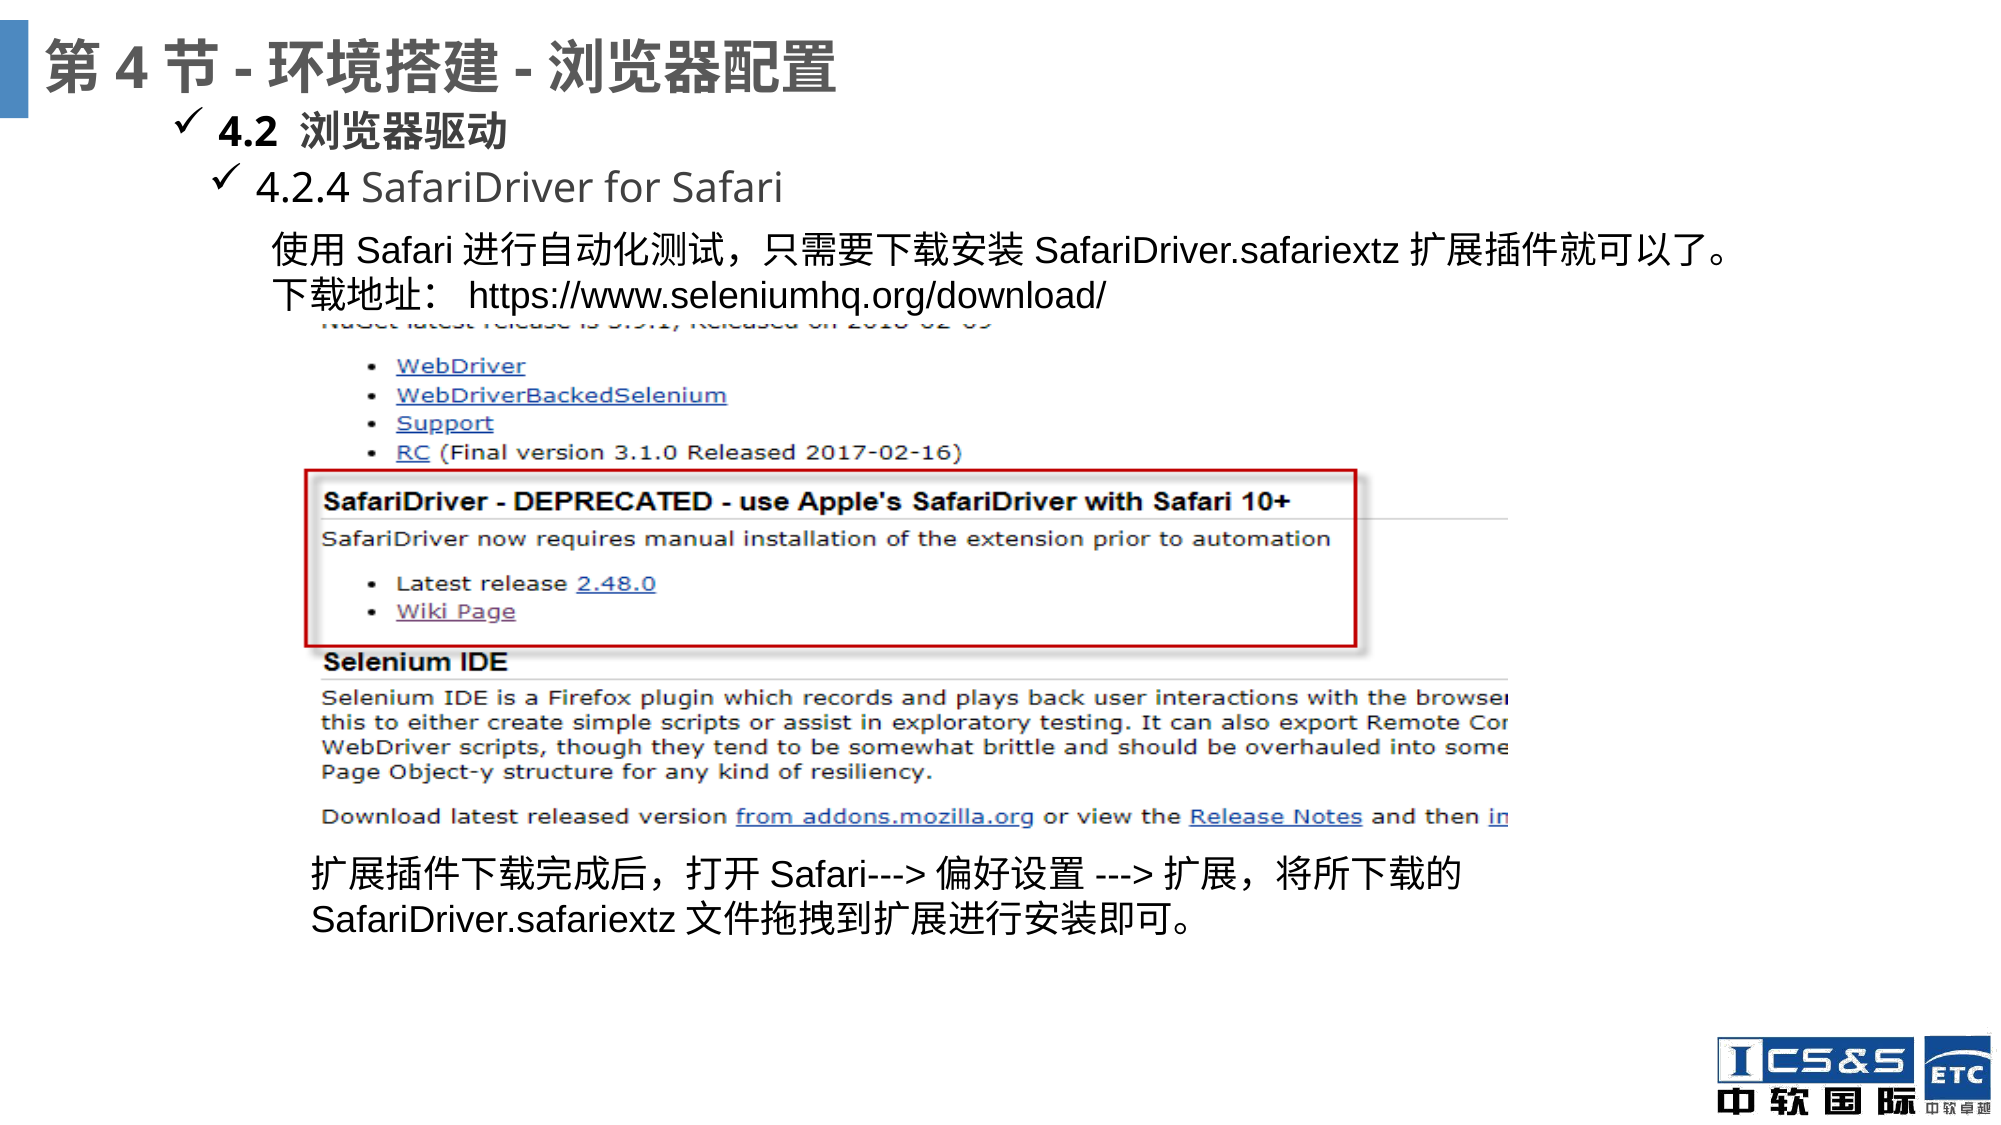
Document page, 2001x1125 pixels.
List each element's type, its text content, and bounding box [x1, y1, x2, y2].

text_box 使用Safari进行自动化测试，只需要下载安装SafariDriver.safariextz扩展插件就可以了。 下载地址：https://www.seleniumhq.org/download/ [257, 218, 1833, 324]
text_box 4.2 浏览器驱动 [156, 97, 523, 162]
picture [282, 324, 1508, 830]
title 第4节-环境搭建-浏览器配置 [28, 20, 1567, 119]
picture [1706, 1026, 2000, 1125]
text_box 扩展插件下载完成后，打开Safari--->偏好设置--->扩展，将所下载的SafariDriver.safariextz文件拖拽到扩展进行安装即可。 [295, 842, 1539, 948]
text_box 4.2.4 SafariDriver for Safari [194, 153, 838, 219]
